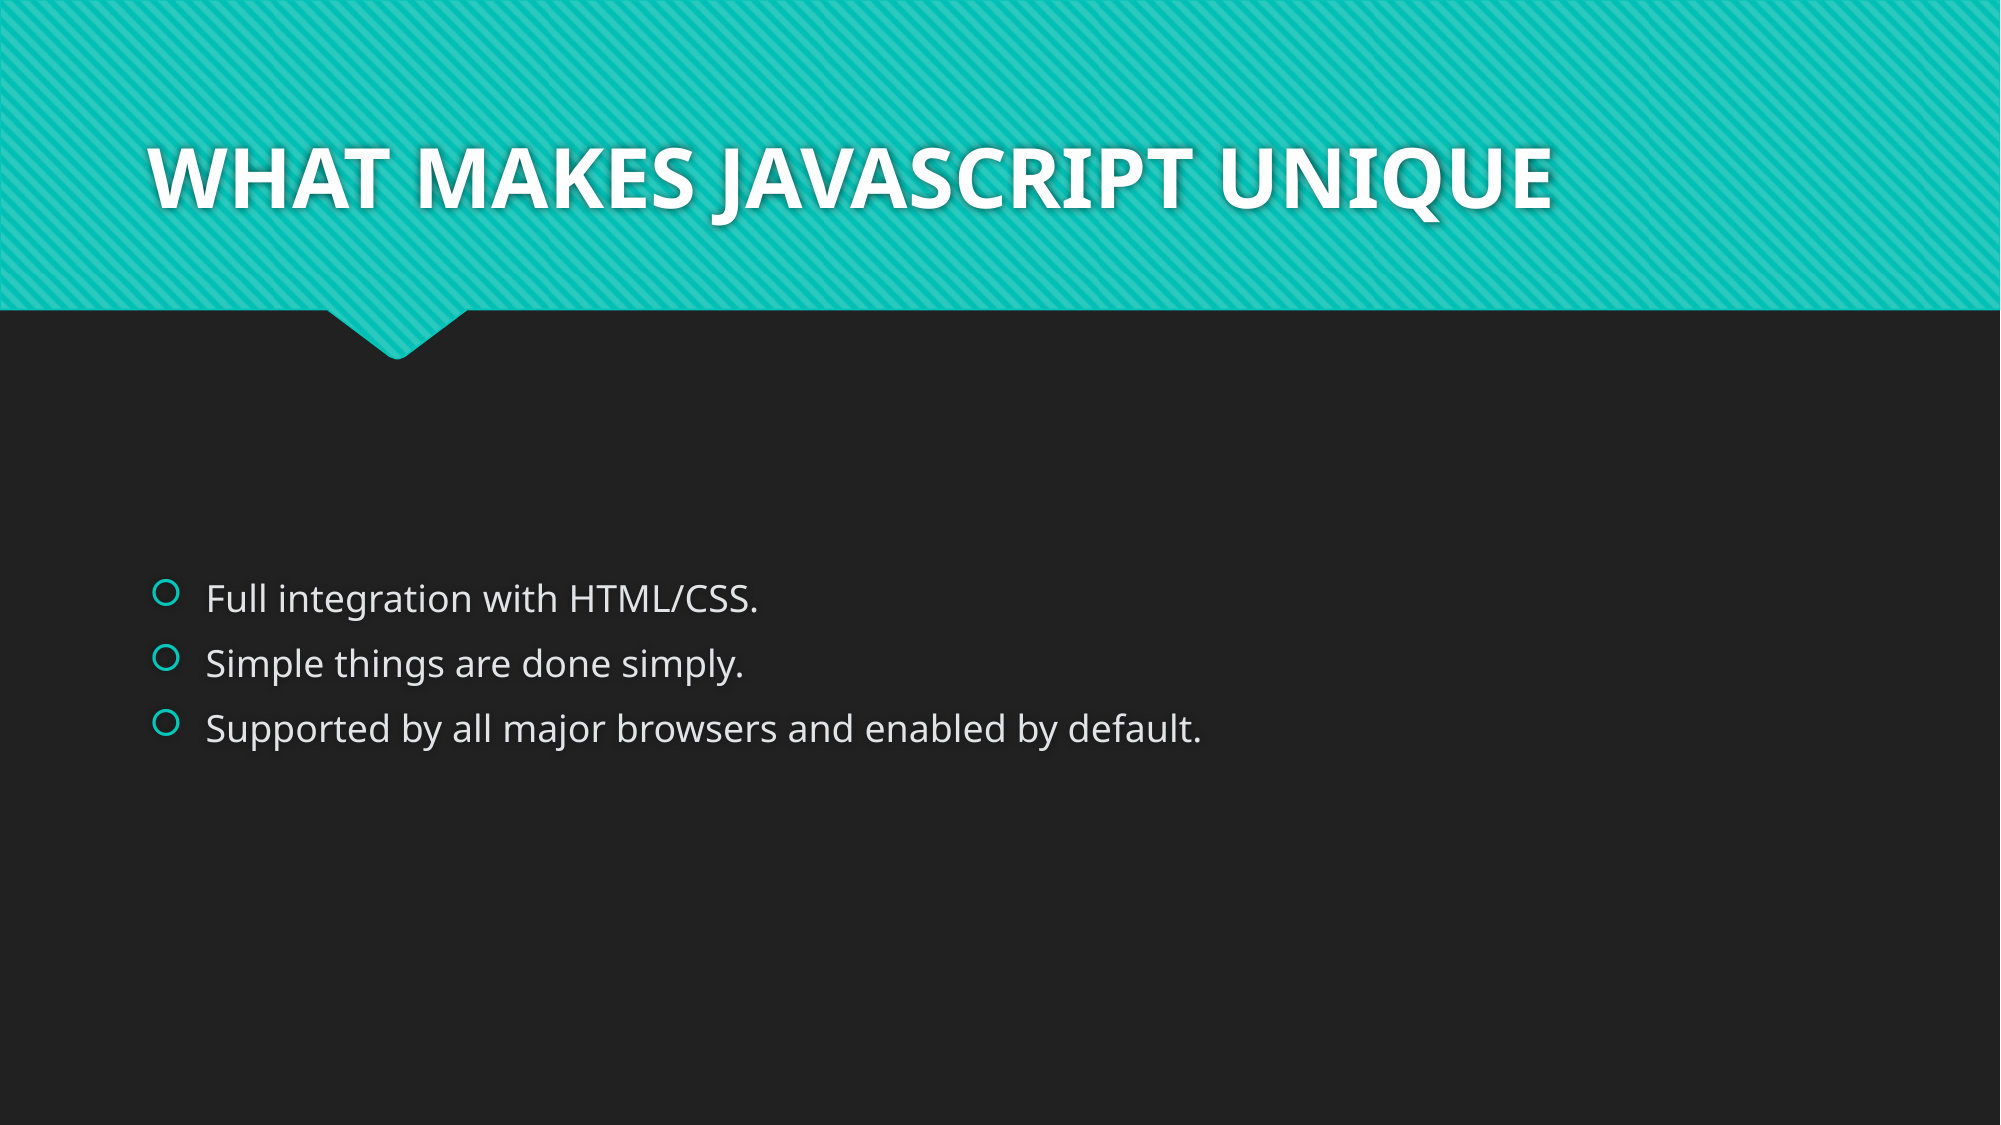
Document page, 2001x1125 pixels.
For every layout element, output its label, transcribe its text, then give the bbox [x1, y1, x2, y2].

list Full integration with HTML/CSS. Simple things are done simply. Supported by all major browsers and enabled by default. [134, 364, 1866, 962]
title WHAT MAKES JAVASCRIPT UNIQUE [132, 73, 1868, 233]
